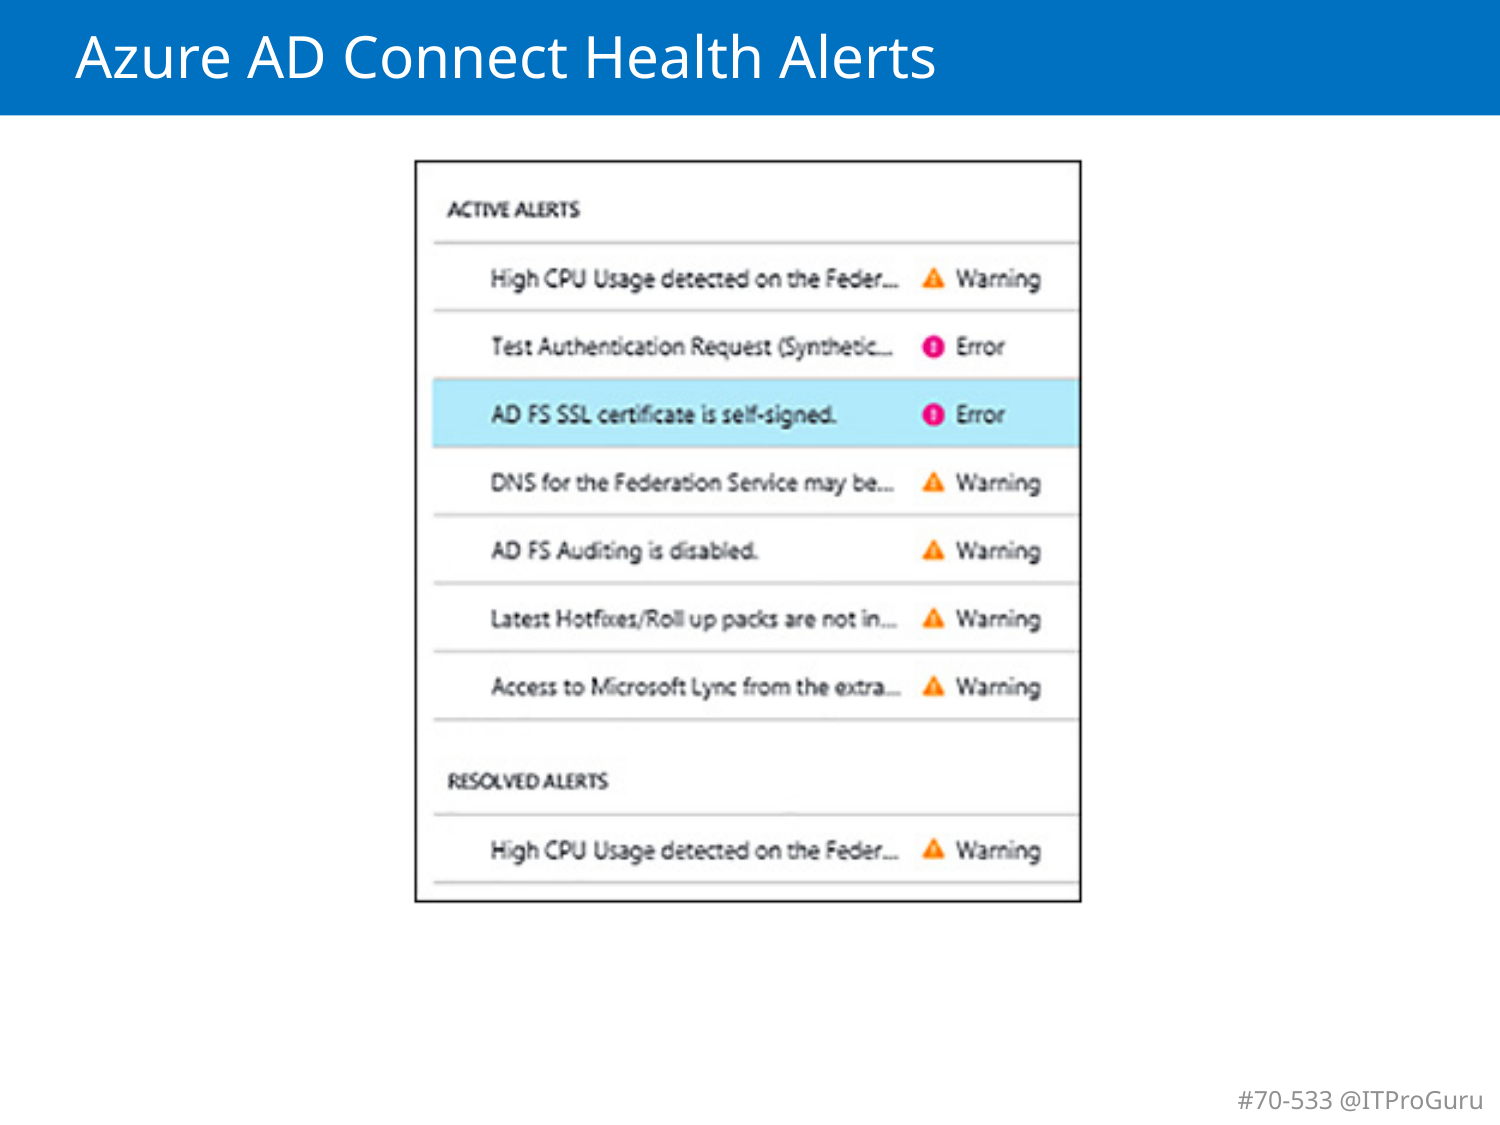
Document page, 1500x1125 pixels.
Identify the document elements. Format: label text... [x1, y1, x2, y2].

picture [407, 144, 1093, 913]
title Azure AD Connect Health Alerts [75, 0, 1351, 122]
